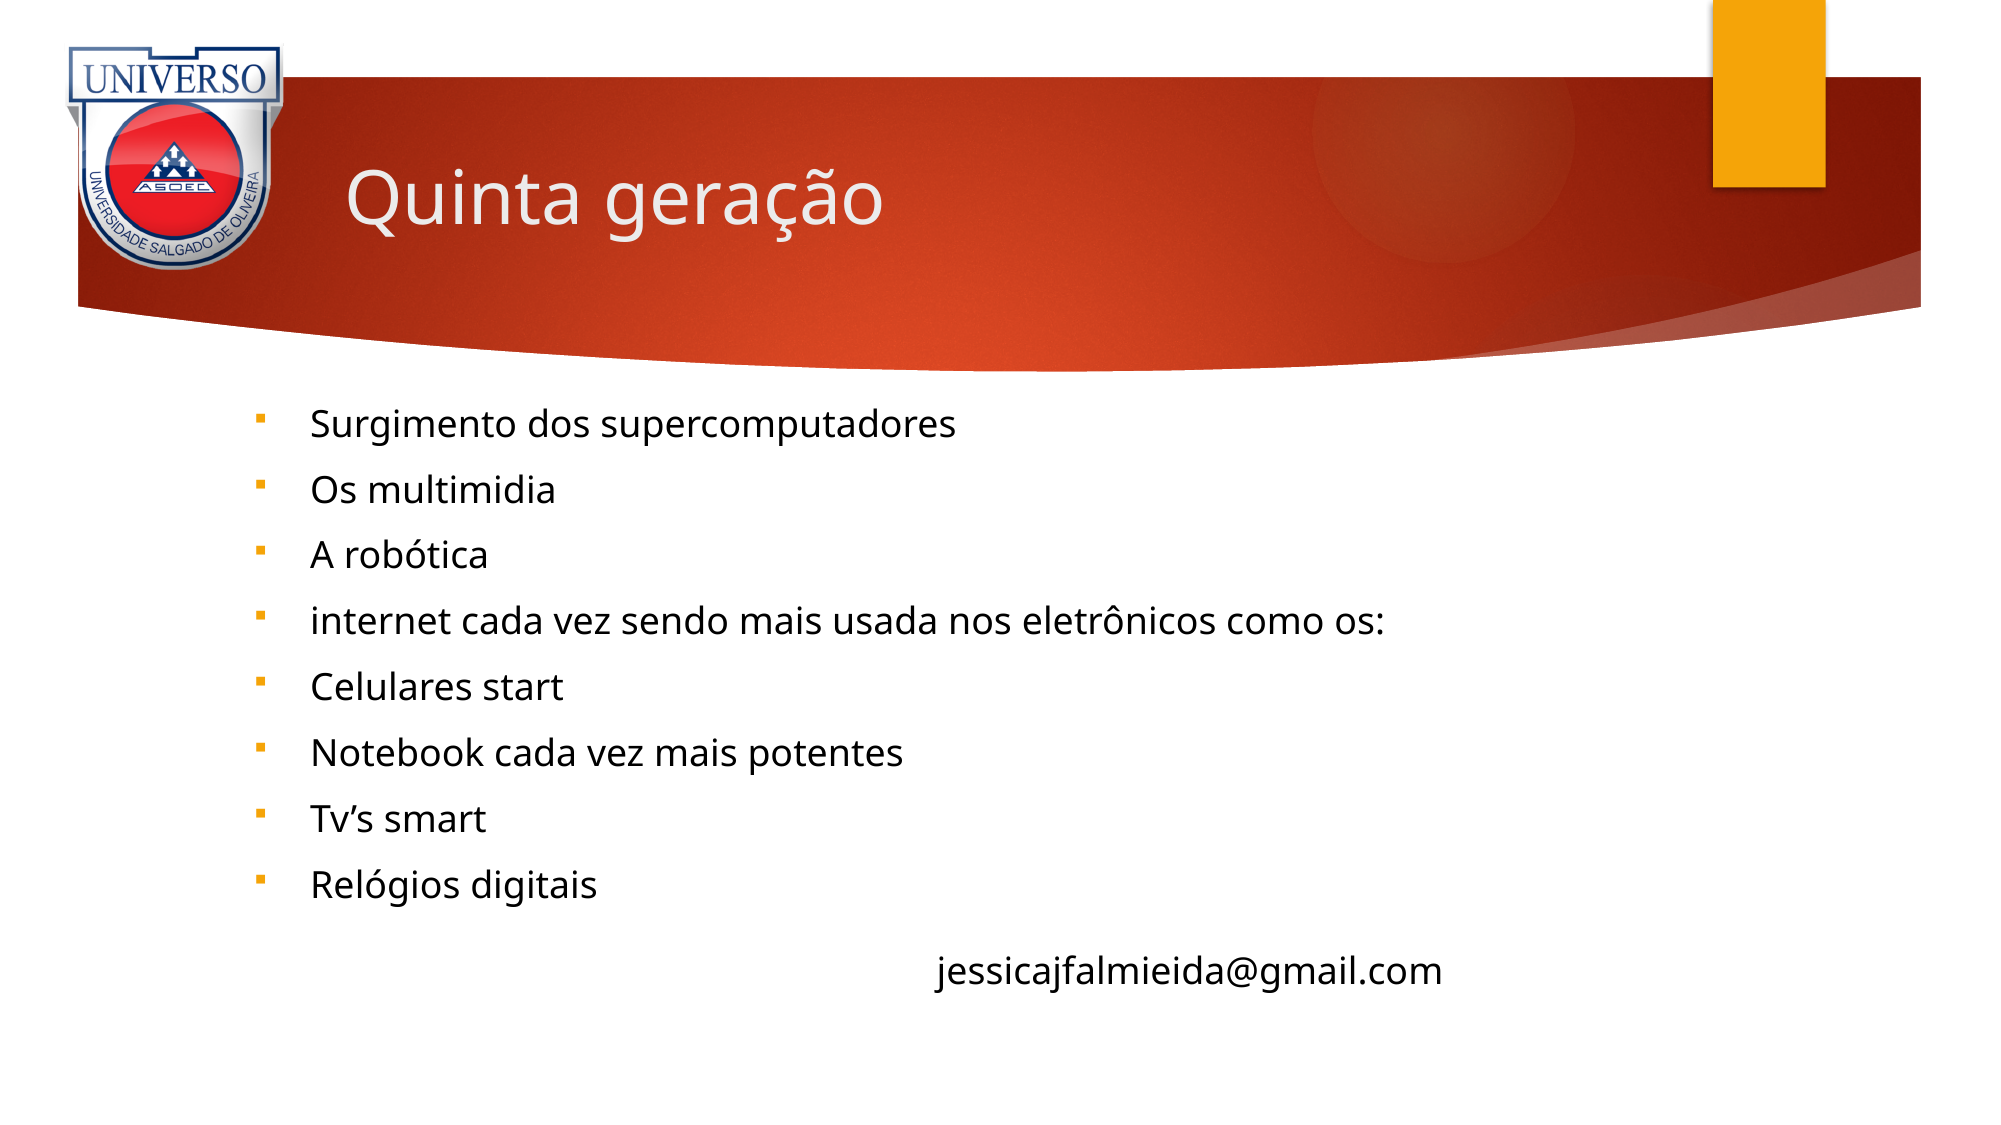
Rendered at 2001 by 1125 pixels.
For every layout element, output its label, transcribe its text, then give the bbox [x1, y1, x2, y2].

text_box jessicajfalmieida@gmail.com [921, 939, 1640, 1000]
title Quinta geração [329, 136, 1767, 253]
list Surgimento dos supercomputadores Os multimidia A robótica internet cada vez sendo mais usada nos eletrônicos como os: Celulares start Notebook cada vez mais potentes Tv’s smart Relógios digitais [238, 392, 1702, 1012]
picture [45, 24, 304, 283]
